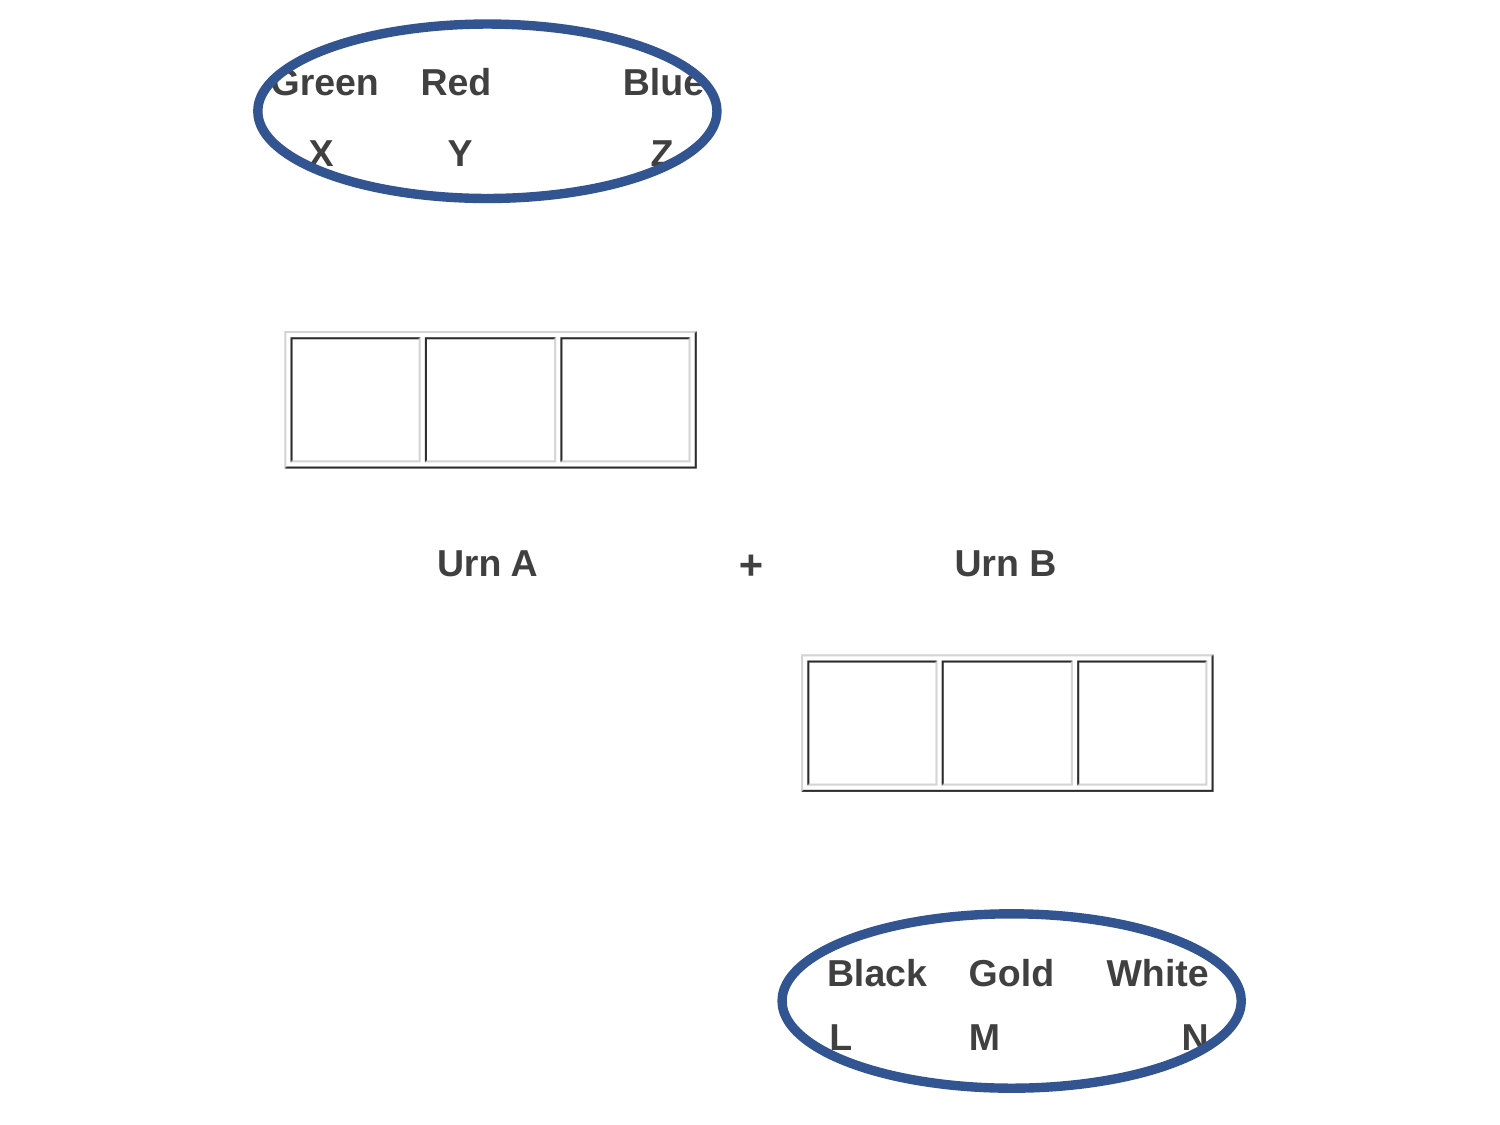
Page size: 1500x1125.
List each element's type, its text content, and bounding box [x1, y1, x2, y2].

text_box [228, 16, 1272, 1061]
text_box [842, 1061, 1181, 1090]
text_box L M N [783, 1061, 852, 1066]
text_box L M N [1171, 1061, 1224, 1066]
